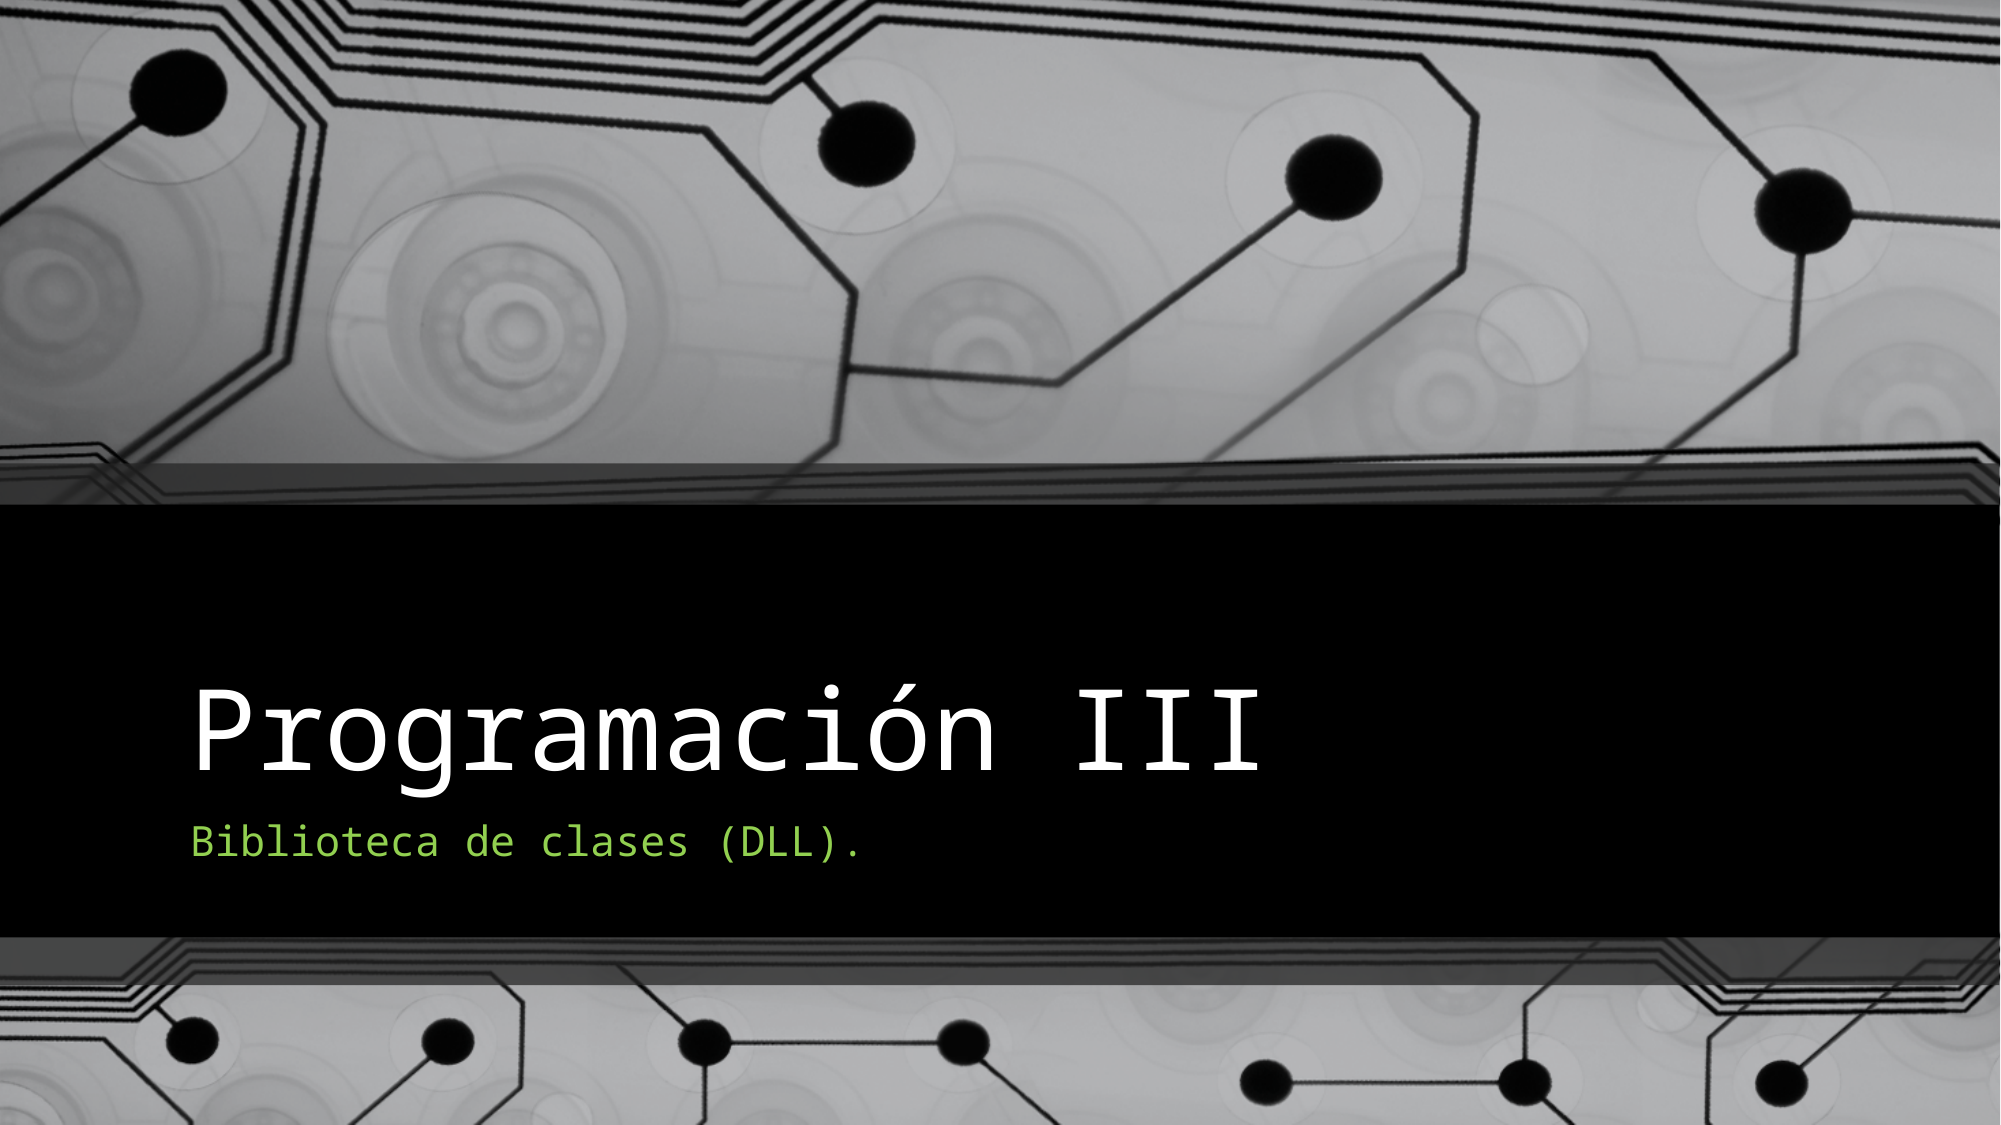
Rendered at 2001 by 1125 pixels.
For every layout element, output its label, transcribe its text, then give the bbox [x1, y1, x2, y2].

subtitle Biblioteca de clases (DLL). [174, 812, 1825, 925]
picture [0, 0, 2001, 1125]
title Programación III [174, 519, 1825, 800]
